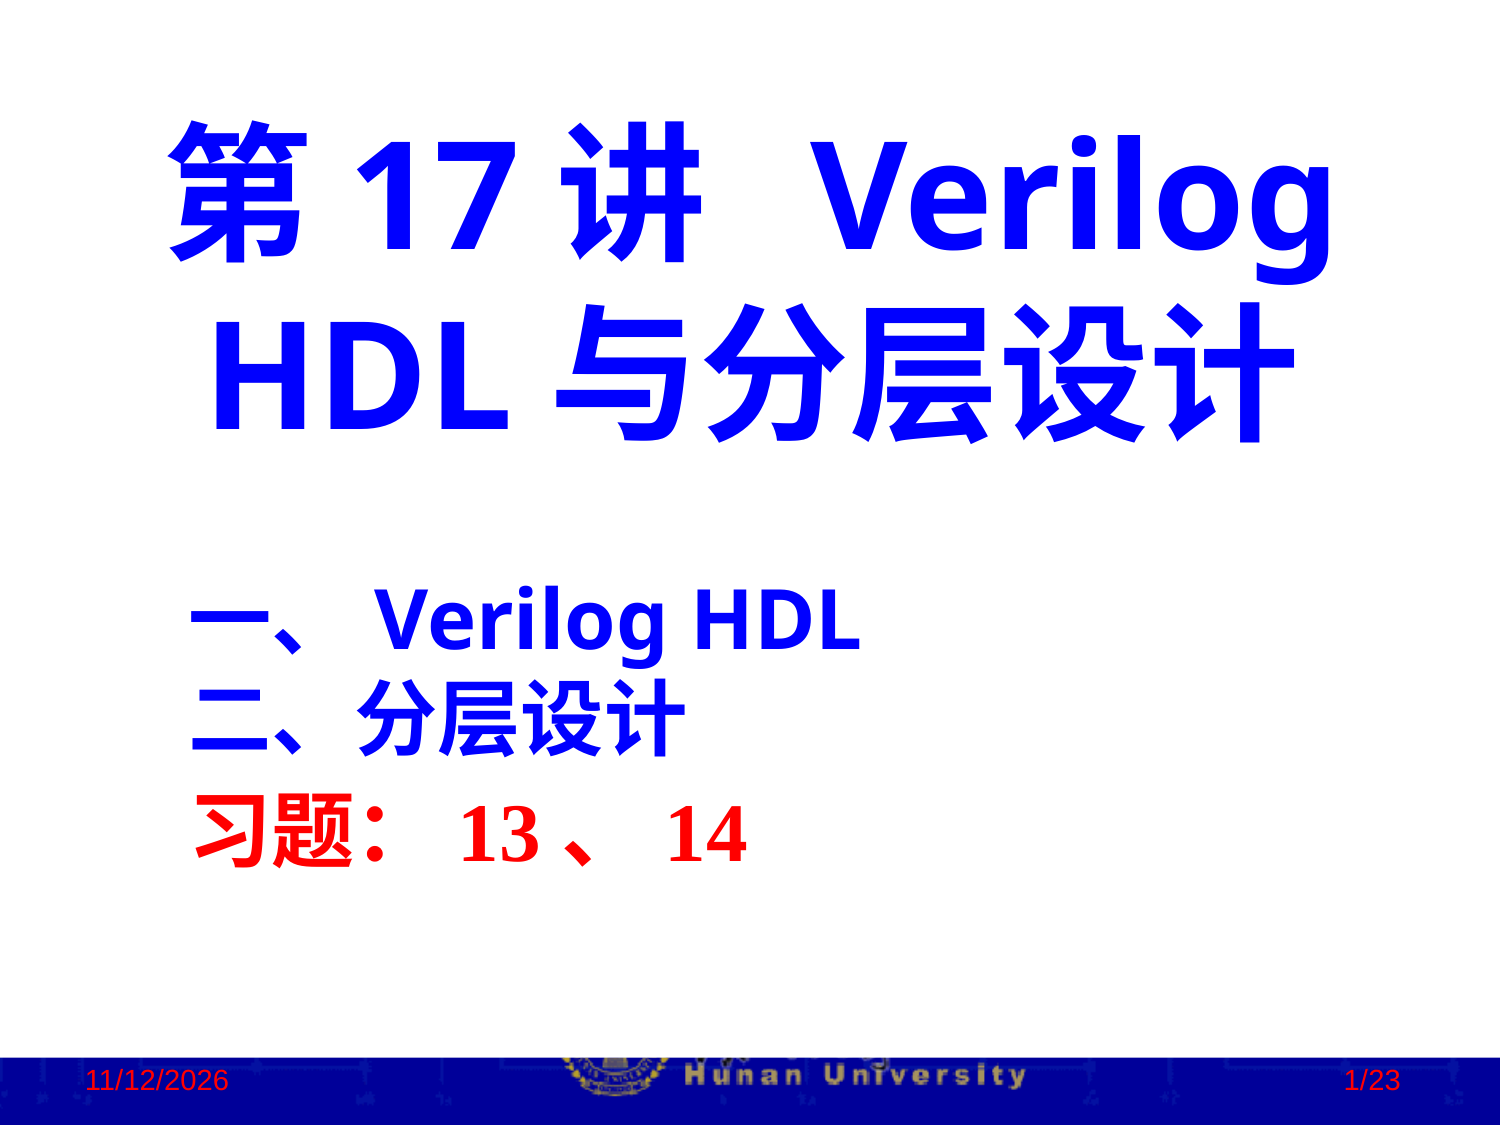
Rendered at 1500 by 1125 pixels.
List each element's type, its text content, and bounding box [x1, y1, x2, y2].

text_box 一、Verilog HDL 二、分层设计 习题：13、14 [173, 558, 1444, 886]
picture [0, 1058, 1500, 1125]
slide_number 1/23 [1103, 1028, 1416, 1104]
text_box 第17讲 Verilog HDL与分层设计 [53, 92, 1450, 467]
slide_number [69, 1028, 383, 1104]
